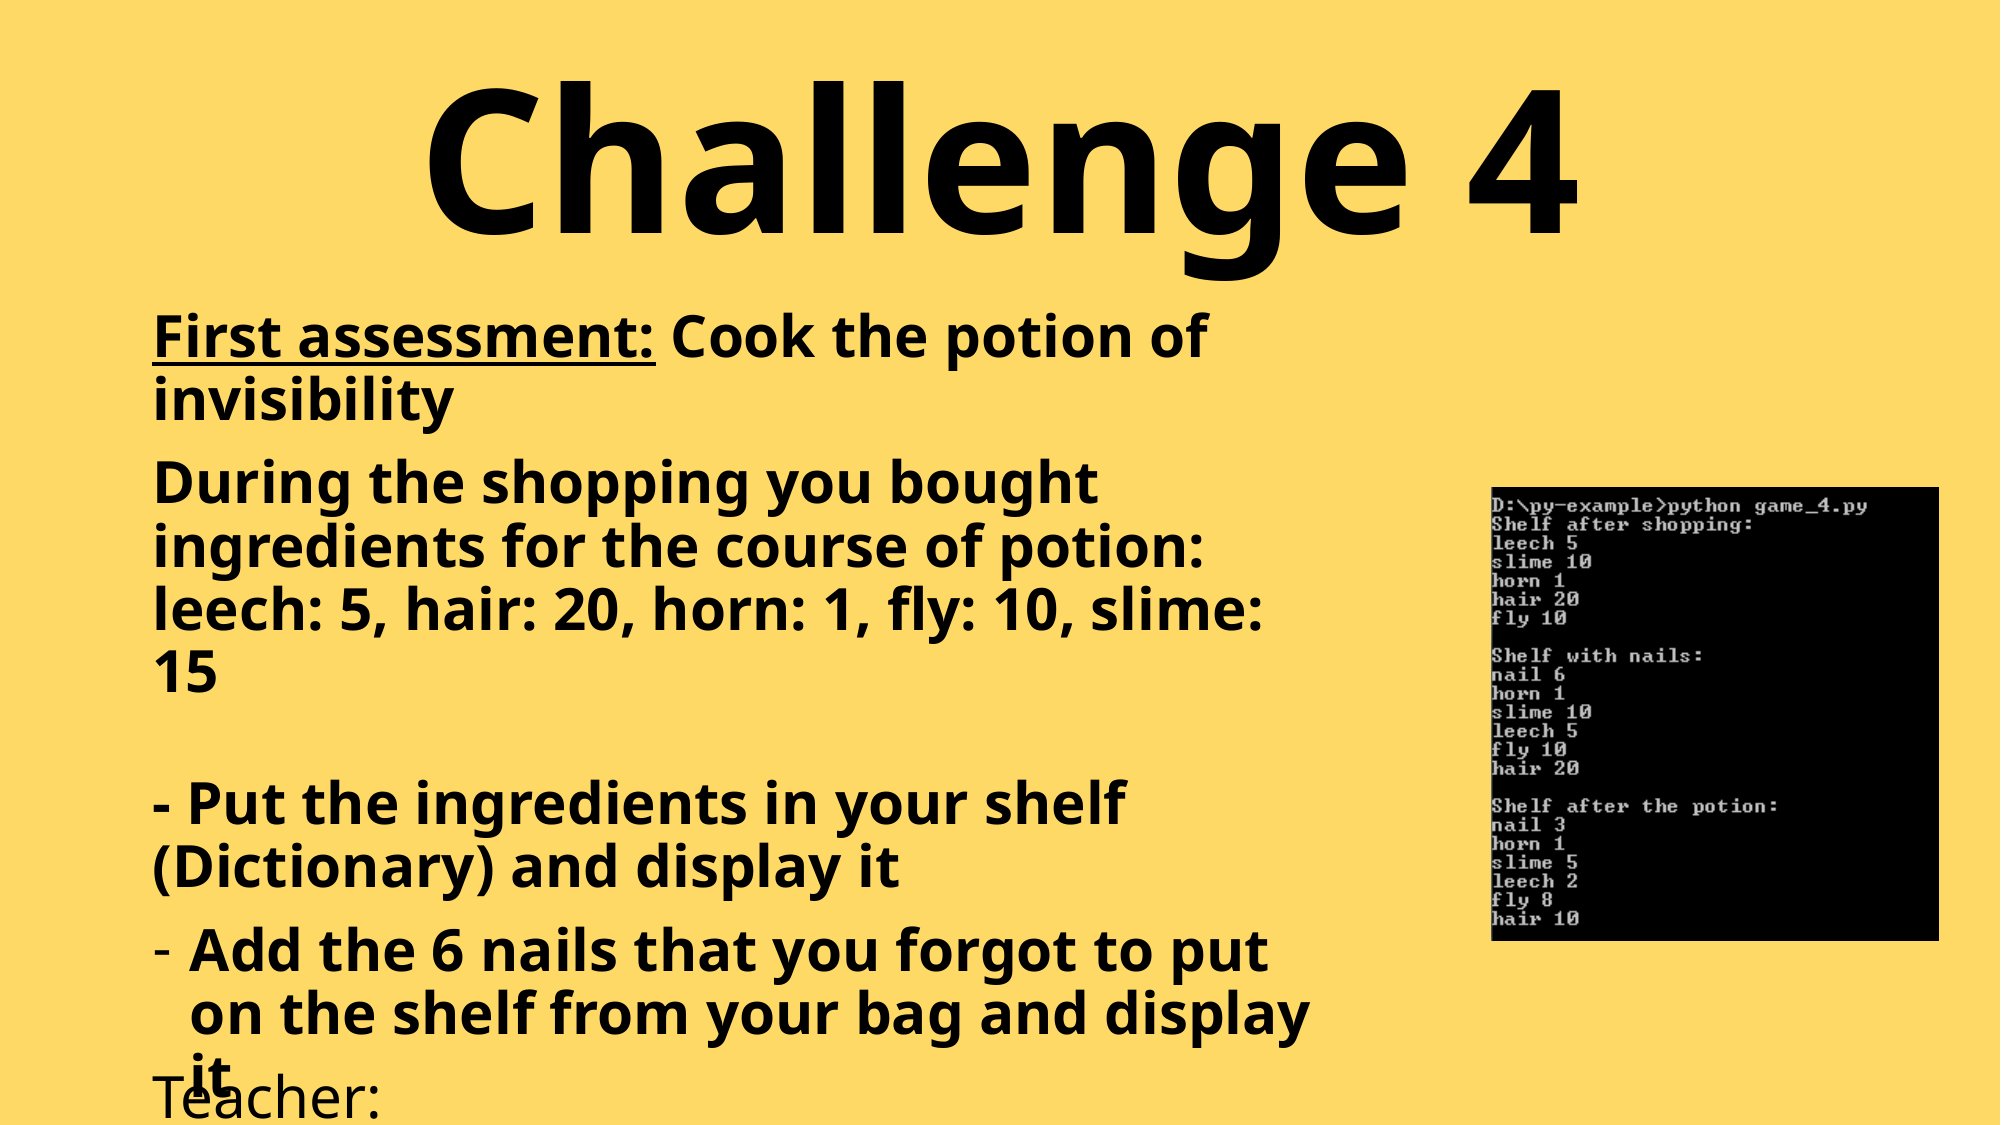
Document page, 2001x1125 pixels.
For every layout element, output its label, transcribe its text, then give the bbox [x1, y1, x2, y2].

title Challenge 4 [137, 59, 1863, 278]
text_box Teacher: http://www.afterhoursprogramming.com/tutorial/Python/Dictionaries [137, 1052, 1863, 1125]
list First assessment: Cook the potion of invisibility During the shopping you bought ingredients for the course of potion: leech: 5, hair: 20, horn: 1, fly: 10, slime: 15 - Put the ingredients in your shelf (Dictionary) and display it Add the 6 nails that you forgot to put on the shelf from your bag and display it For your potion you need 3 leeches, 10 hairs, 2 flies, 3 nails and 5cl of slime, display what sremains on the shelf [137, 299, 1337, 1014]
picture [1491, 487, 1939, 942]
